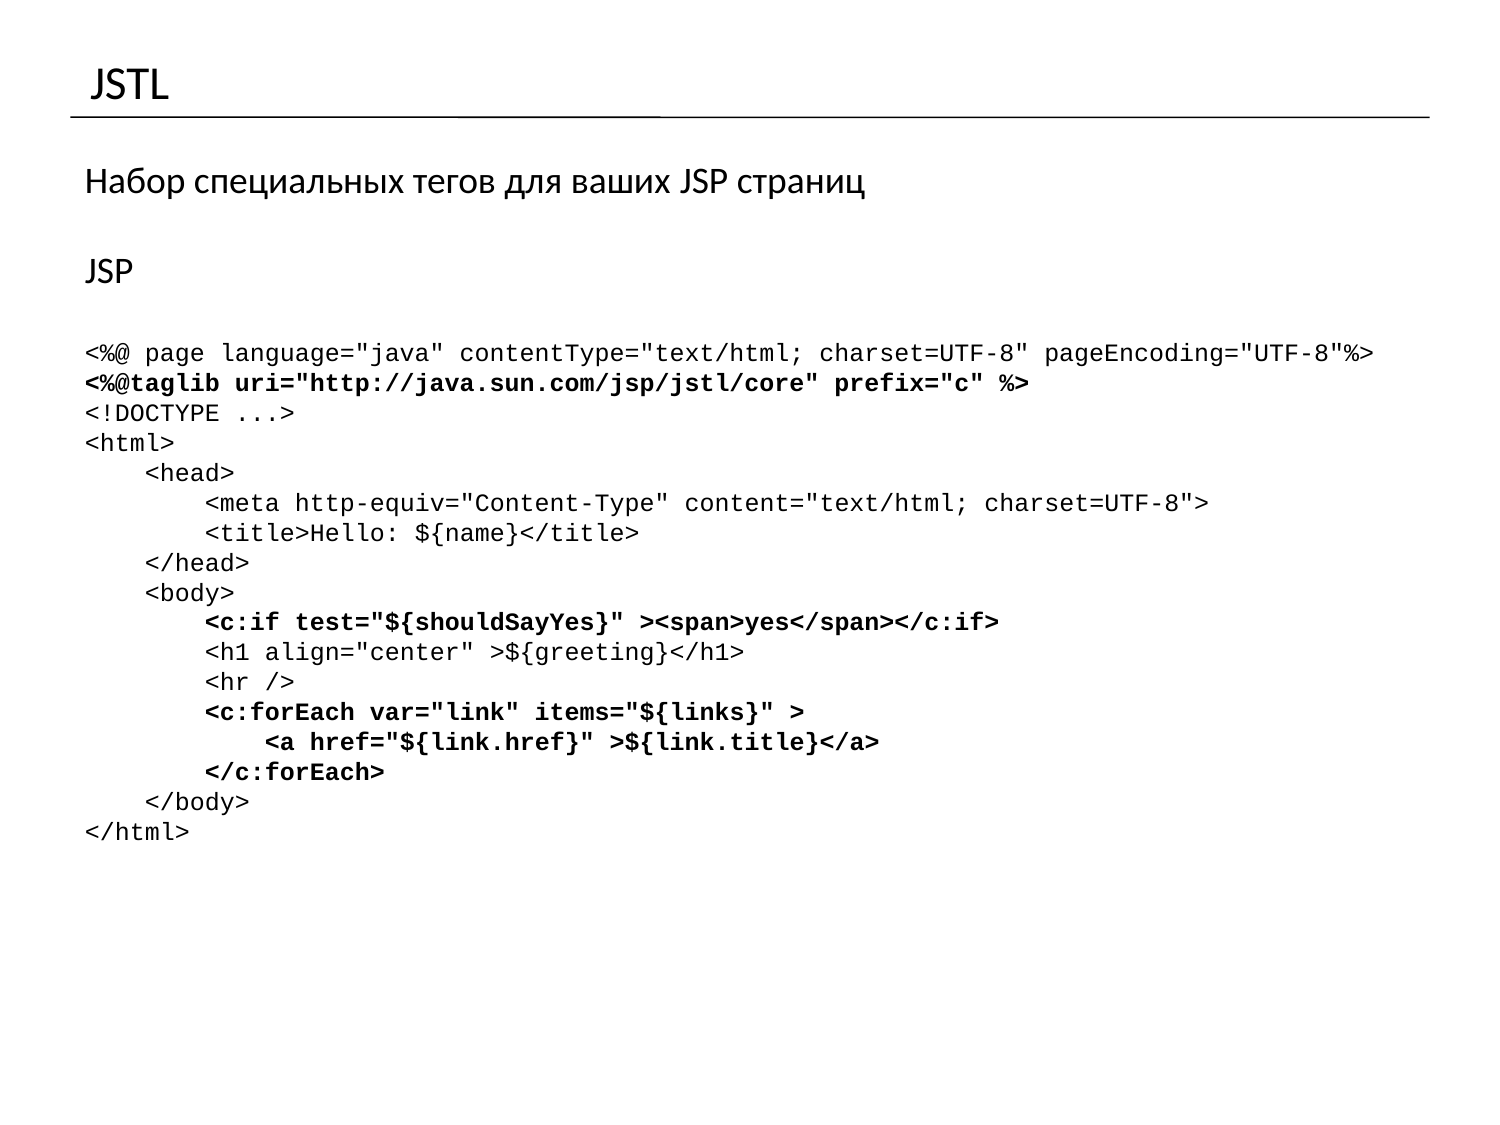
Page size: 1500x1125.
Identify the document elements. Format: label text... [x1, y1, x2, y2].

title JSTL [75, 45, 1425, 116]
text_box Набор специальных тегов для ваших JSP страниц JSP <%@ page language="java" contentType="text/html; charset=UTF-8" pageEncoding="UTF-8"%> <%@taglib uri="http://java.sun.com/jsp/jstl/core" prefix="c" %> <!DOCTYPE ...> <html> <head> <meta http-equiv="Content-Type" content="text/html; charset=UTF-8"> <title>Hello: ${name}</title> </head> <body> <c:if test="${shouldSayYes}" ><span>yes</span></c:if> <h1 align="center" >${greeting}</h1> <hr /> <c:forEach var="link" items="${links}" > <a href="${link.href}" >${link.title}</a> </c:forEach> </body> </html> [70, 149, 1430, 853]
